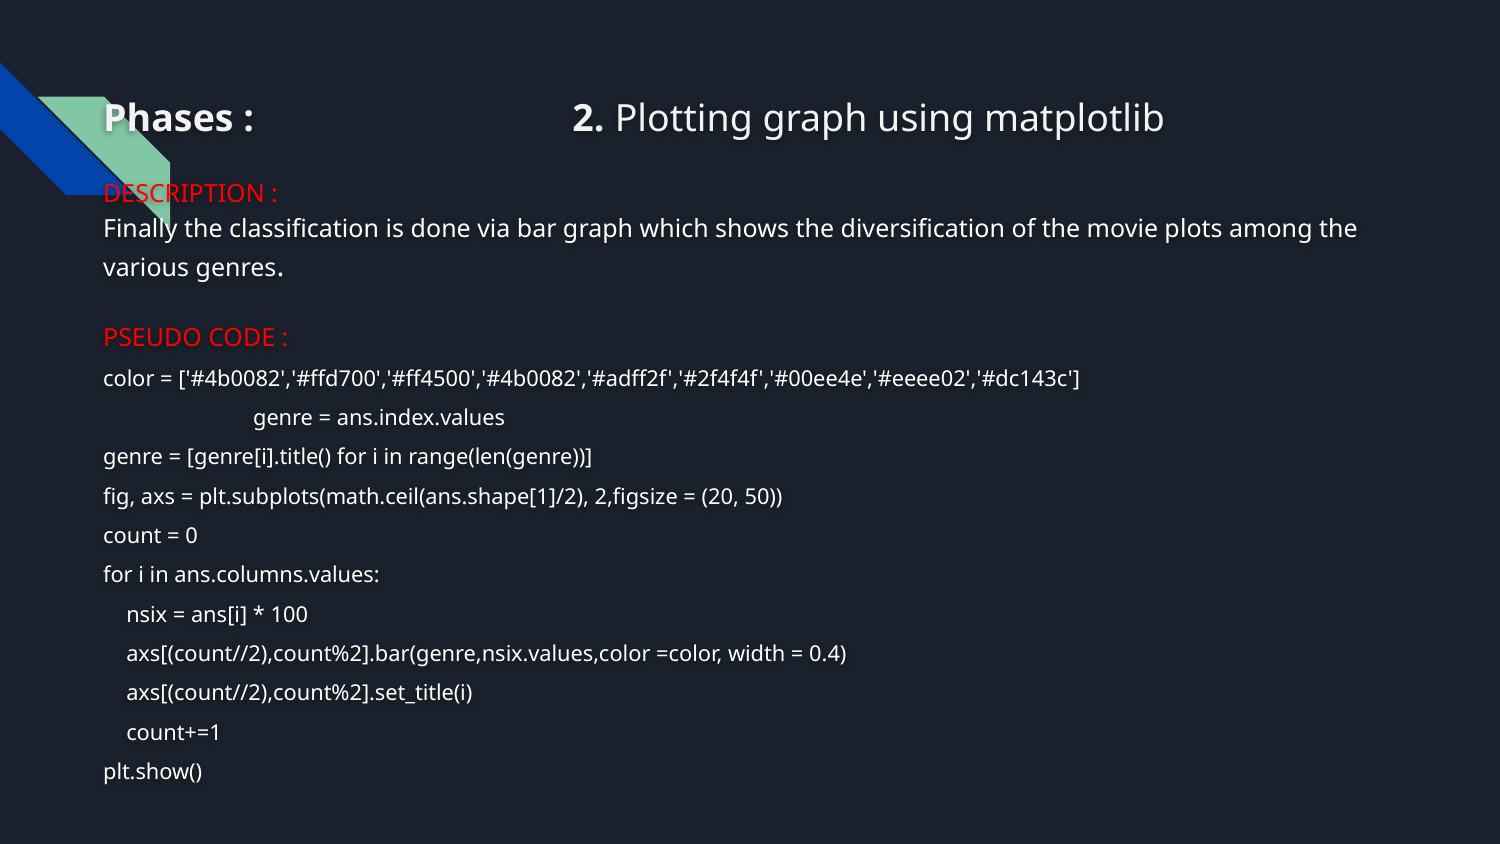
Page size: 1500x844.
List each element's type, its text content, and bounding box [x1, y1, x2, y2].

list Phases : 2. Plotting graph using matplotlib DESCRIPTION : Finally the classification is done via bar graph which shows the diversification of the movie plots among the various genres. PSEUDO CODE : color = ['#4b0082','#ffd700','#ff4500','#4b0082','#adff2f','#2f4f4f','#00ee4e','#eeee02','#dc143c'] genre = ans.index.values genre = [genre[i].title() for i in range(len(genre))] fig, axs = plt.subplots(math.ceil(ans.shape[1]/2), 2,figsize = (20, 50)) count = 0 for i in ans.columns.values: nsix = ans[i] * 100 axs[(count//2),count%2].bar(genre,nsix.values,color =color, width = 0.4) axs[(count//2),count%2].set_title(i) count+=1 plt.show() [64, 72, 1432, 796]
